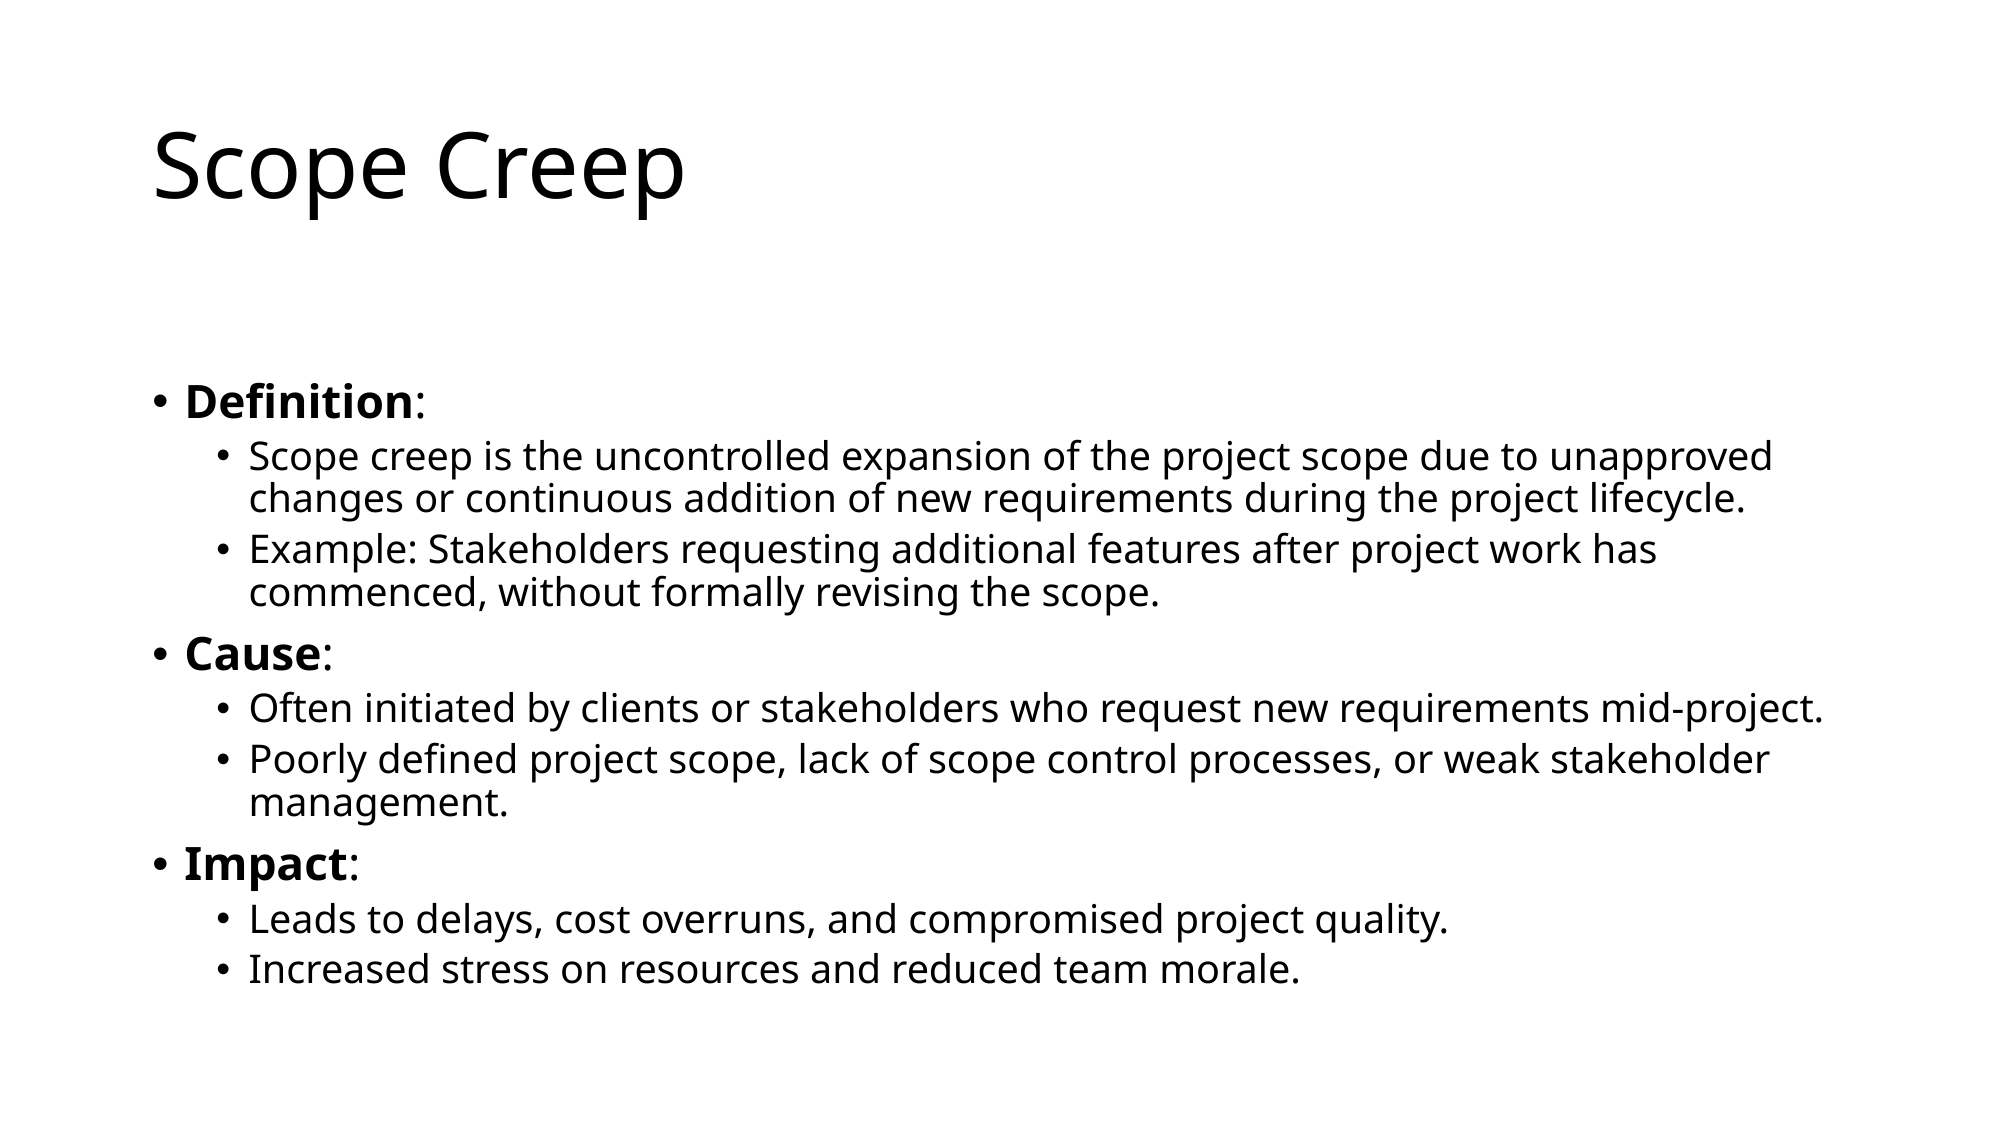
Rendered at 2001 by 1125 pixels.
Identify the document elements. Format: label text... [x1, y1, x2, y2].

list Definition: Scope creep is the uncontrolled expansion of the project scope due to unapproved changes or continuous addition of new requirements during the project lifecycle. Example: Stakeholders requesting additional features after project work has commenced, without formally revising the scope. Cause: Often initiated by clients or stakeholders who request new requirements mid-project. Poorly defined project scope, lack of scope control processes, or weak stakeholder management. Impact: Leads to delays, cost overruns, and compromised project quality. Increased stress on resources and reduced team morale. [137, 299, 1863, 1014]
title Scope Creep [137, 59, 1863, 278]
